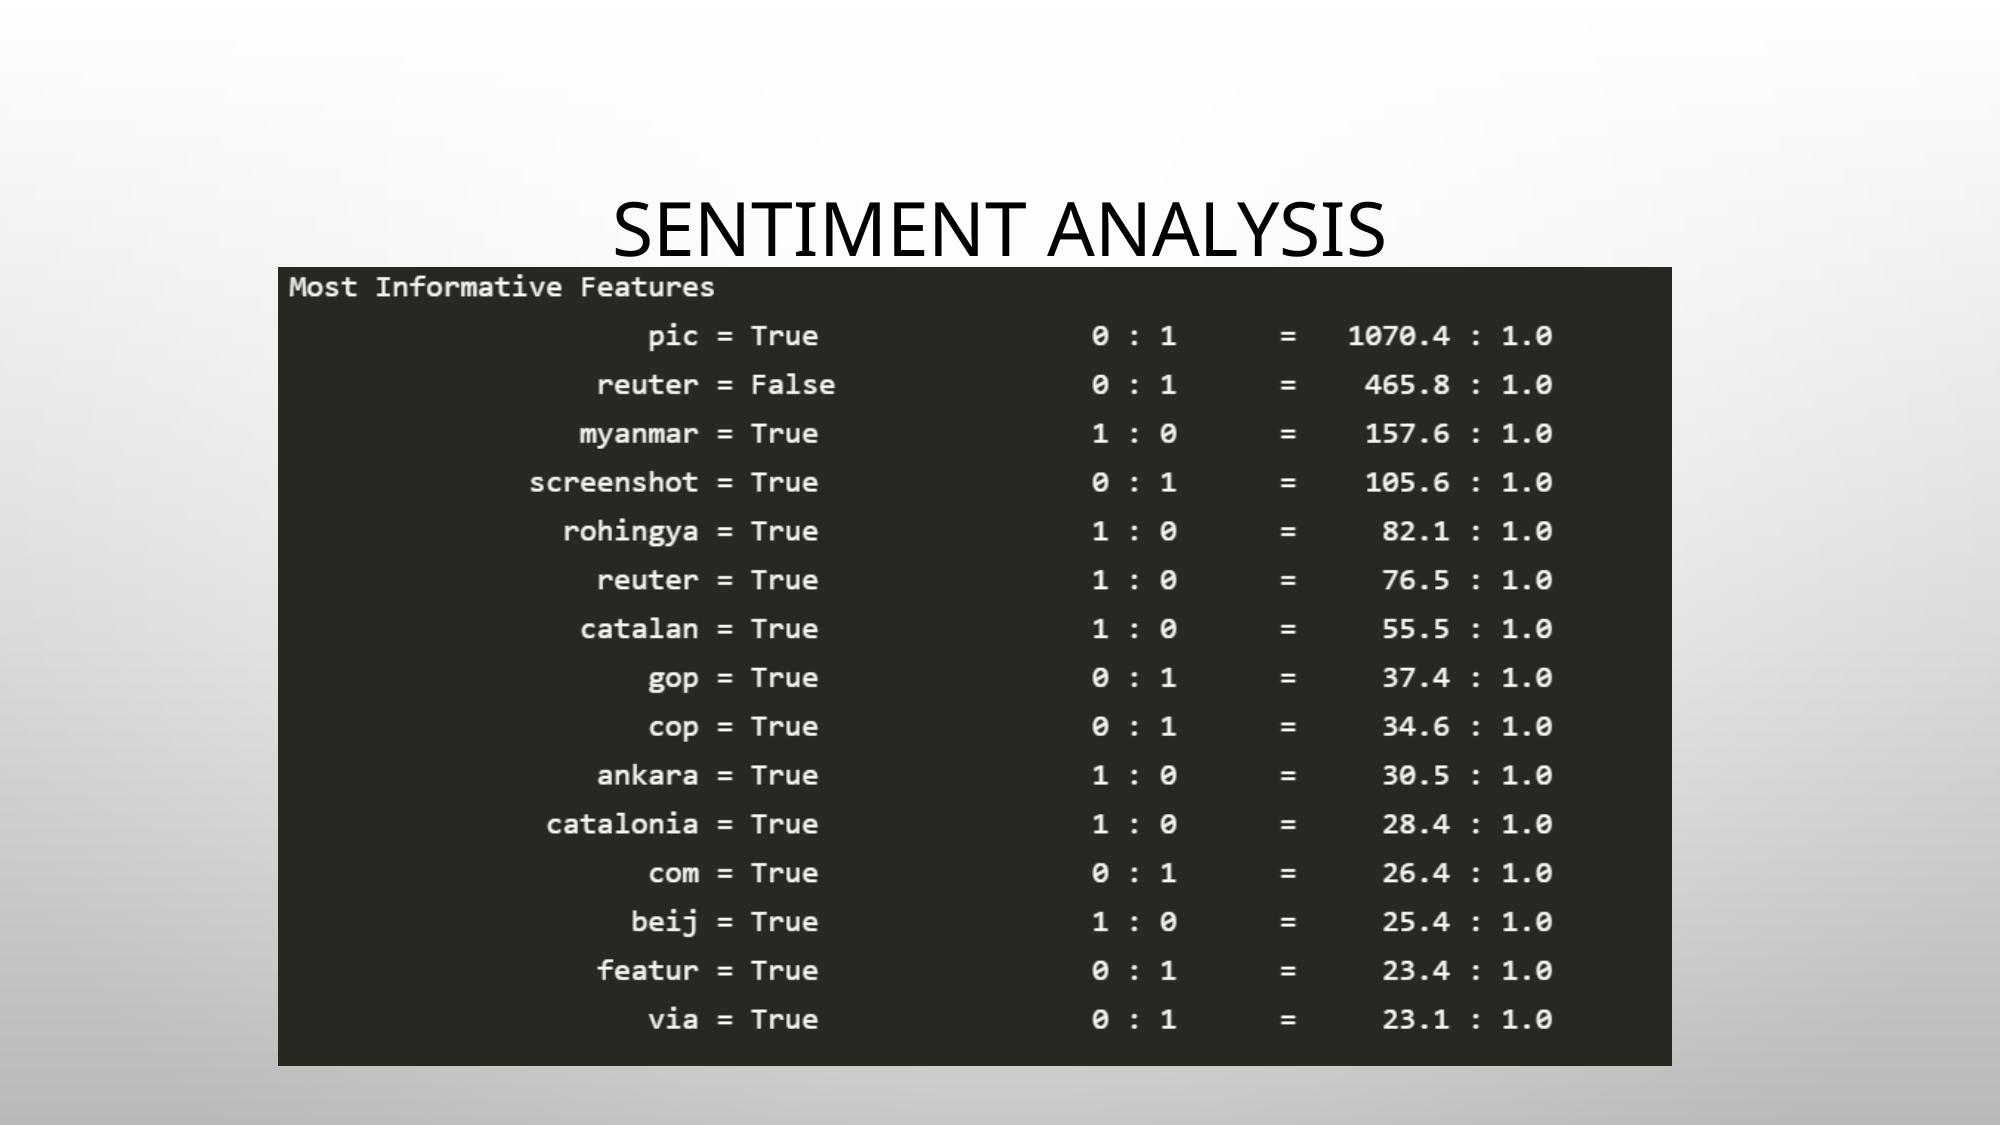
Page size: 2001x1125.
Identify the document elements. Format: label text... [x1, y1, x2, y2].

title Sentiment Analysis [149, 101, 1851, 364]
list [278, 267, 1672, 1066]
picture [0, 0, 2000, 1125]
